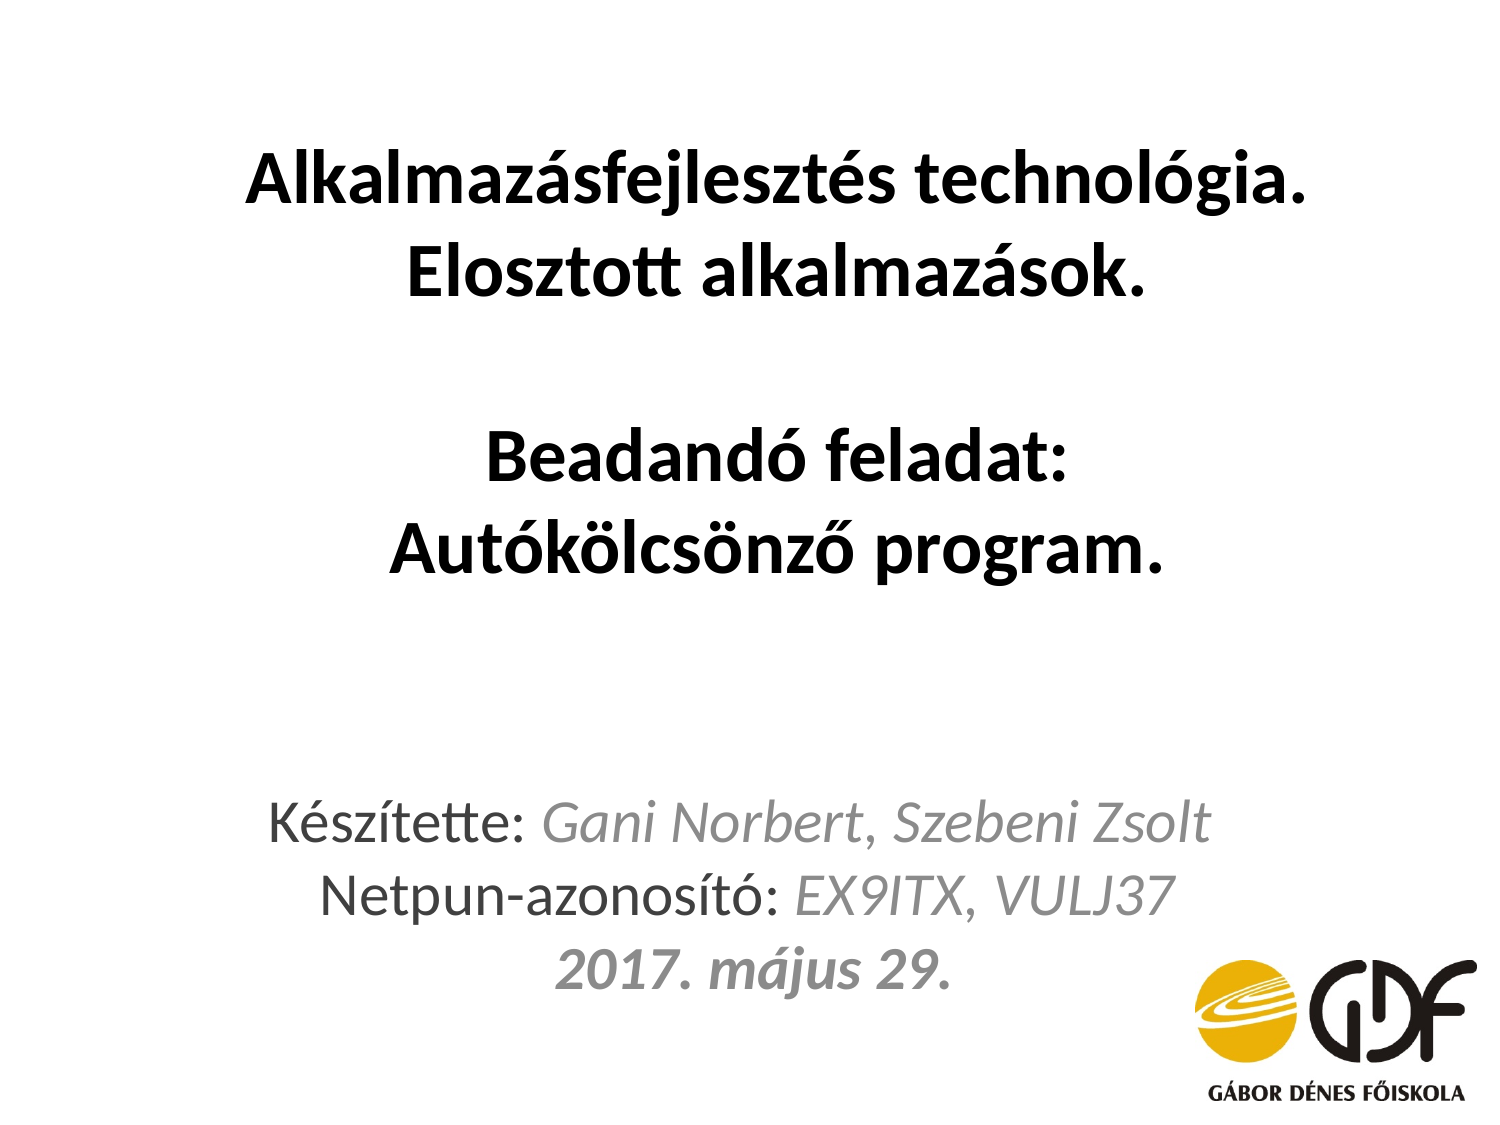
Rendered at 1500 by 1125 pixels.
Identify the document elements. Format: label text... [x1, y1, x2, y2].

title Alkalmazásfejlesztés technológia. Elosztott alkalmazások. Beadandó feladat: Autókölcsönző program. [140, 117, 1416, 692]
picture [1195, 960, 1477, 1101]
subtitle Készítette: Gani Norbert, Szebeni Zsolt Netpun-azonosító: EX9ITX, VULJ37 2017. május 29. [222, 773, 1273, 1061]
